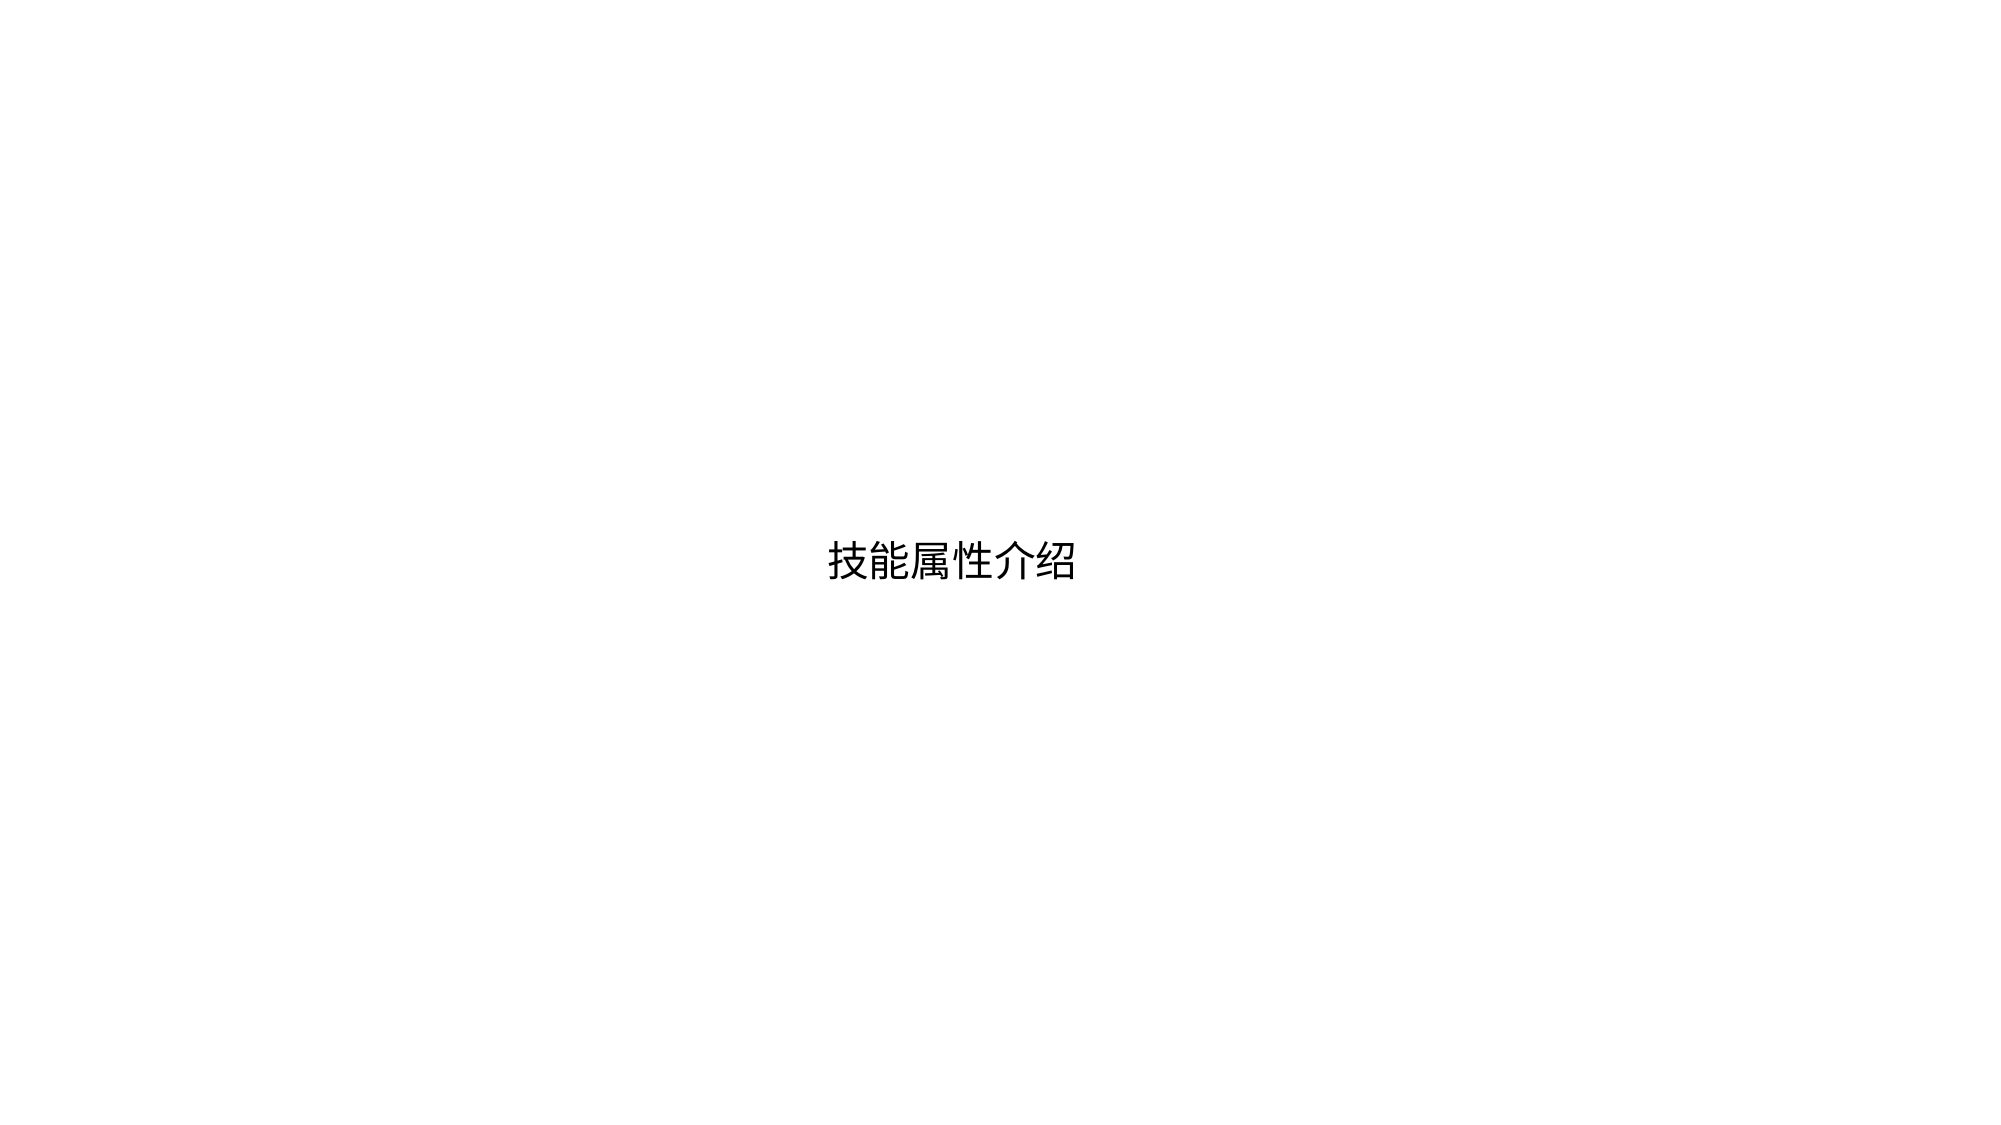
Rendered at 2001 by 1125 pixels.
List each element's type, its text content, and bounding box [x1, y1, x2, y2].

title 技能属性介绍 [812, 492, 1189, 633]
